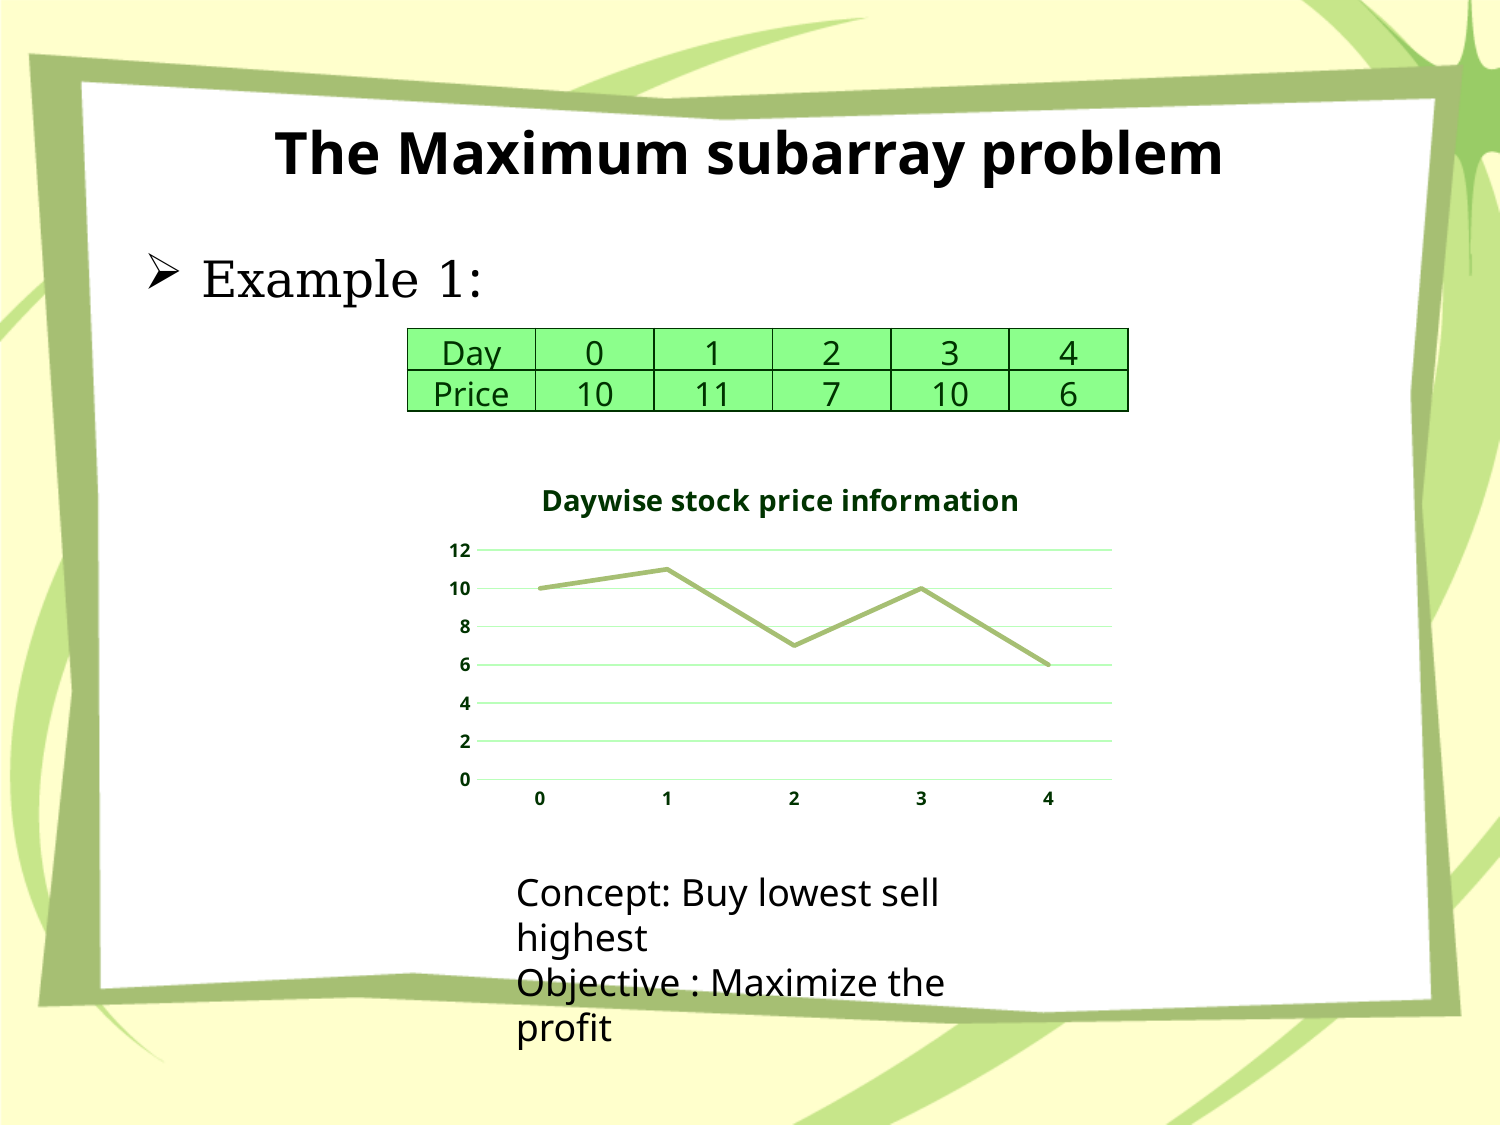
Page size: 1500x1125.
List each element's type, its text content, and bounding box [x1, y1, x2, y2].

table_cell 10 [536, 371, 653, 410]
table_cell 6 [1010, 371, 1127, 410]
table_header 1 [655, 329, 772, 369]
table_header 4 [1010, 329, 1127, 369]
table_cell 10 [892, 371, 1008, 410]
table_header 3 [892, 329, 1008, 369]
table_cell Price [408, 371, 535, 410]
picture [0, 0, 1500, 1125]
table_header Day [408, 329, 535, 369]
table_cell 11 [655, 371, 772, 410]
title The Maximum subarray problem [75, 95, 1425, 209]
text_box Concept: Buy lowest sell highest Objective : Maximize the profit [501, 861, 1057, 1057]
list Example 1: [129, 210, 1371, 1033]
table_header 2 [773, 329, 890, 369]
table_header 0 [536, 329, 653, 369]
table_cell 7 [773, 371, 890, 410]
chart [434, 456, 1126, 820]
